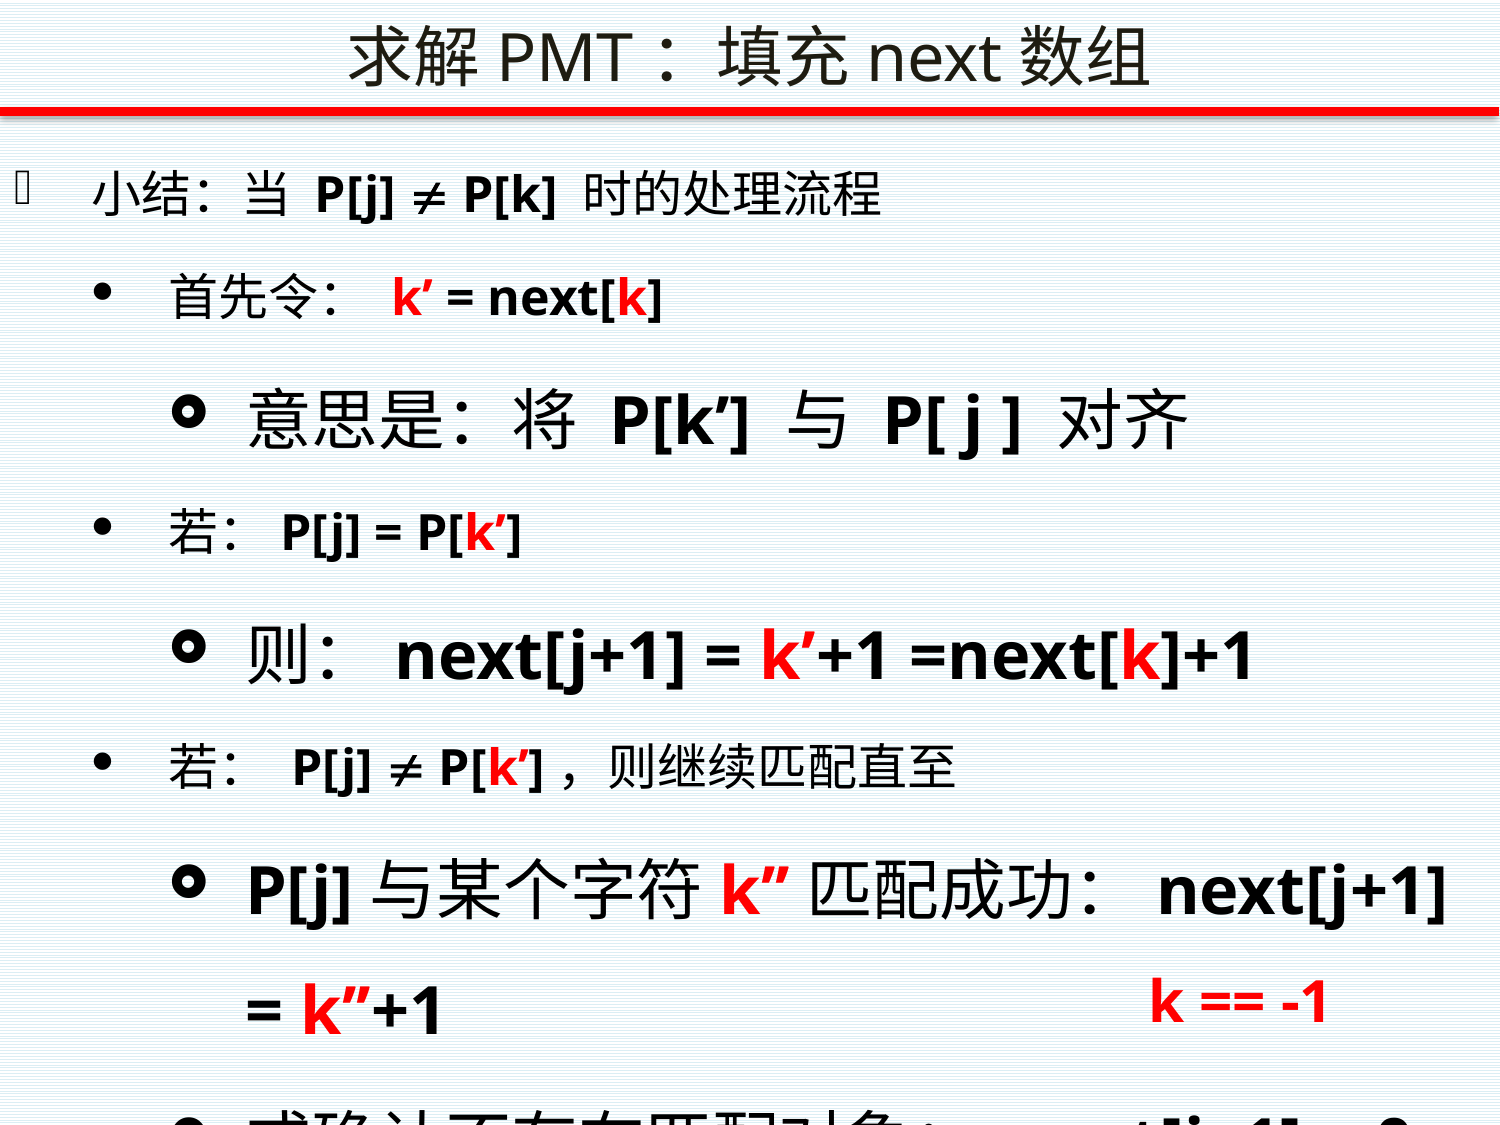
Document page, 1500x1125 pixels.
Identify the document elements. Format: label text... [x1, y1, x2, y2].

title 求解PMT：填充next数组 [0, 7, 1500, 105]
text_box k == -1 [1092, 956, 1390, 1042]
list 小结：当 P[j]  P[k] 时的处理流程 首先令： k’ = next[k] 意思是：将 P[k’] 与 P[ j ] 对齐 若：P[j] = P[k’] 则：next[j+1] = k’+1 =next[k]+1 若： P[j]  P[k’]，则继续匹配直至 P[j]与某个字符k’’匹配成功：next[j+1] = k’’+1 或确认不存在匹配对象： next[j+1] = 0 思考：怎样确认不存在P[j]的匹配对象？ [0, 125, 1500, 1125]
